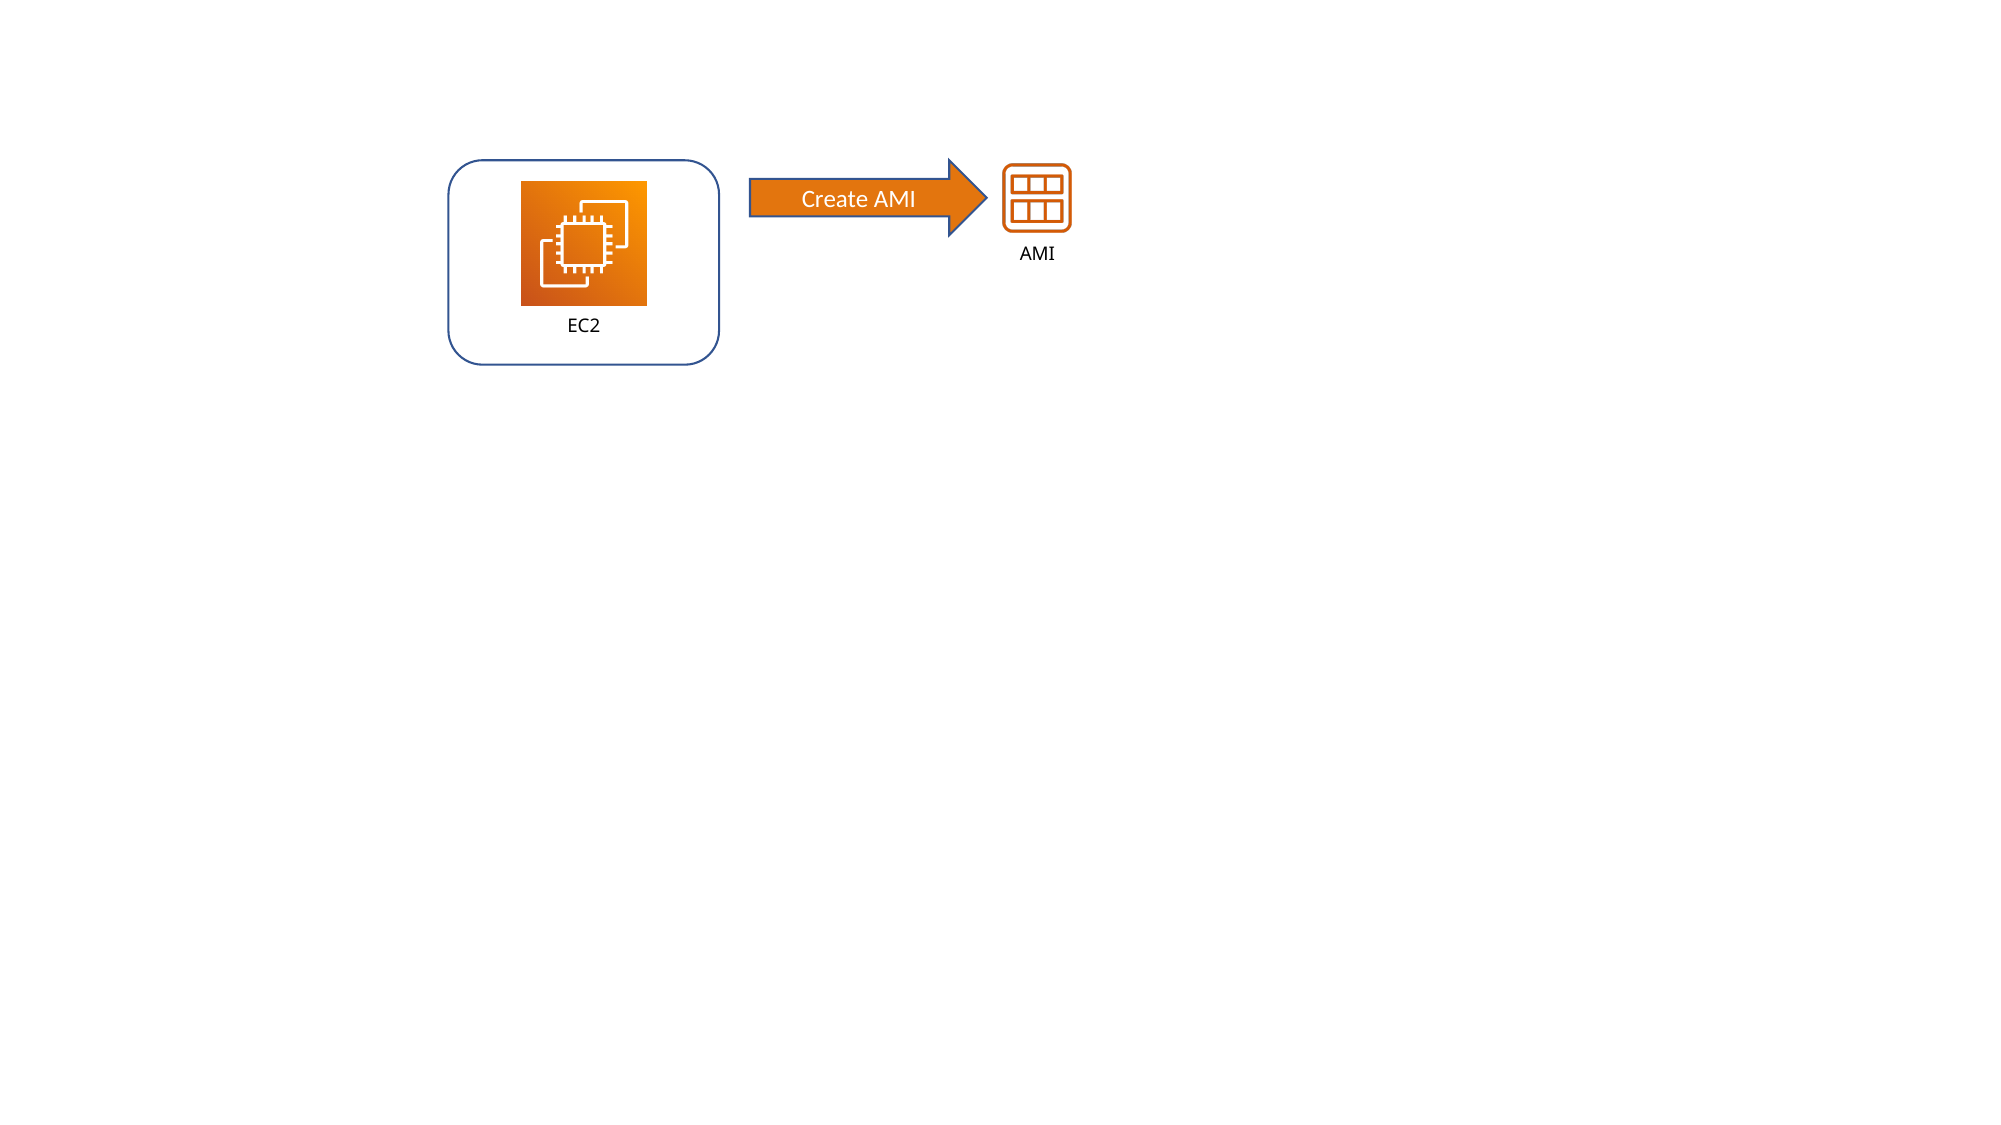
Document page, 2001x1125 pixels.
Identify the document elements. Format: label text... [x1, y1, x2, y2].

text_box AMI [975, 233, 1100, 272]
picture [999, 160, 1075, 236]
text_box Create AMI [748, 157, 989, 238]
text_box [521, 180, 647, 344]
text_box [447, 159, 721, 366]
